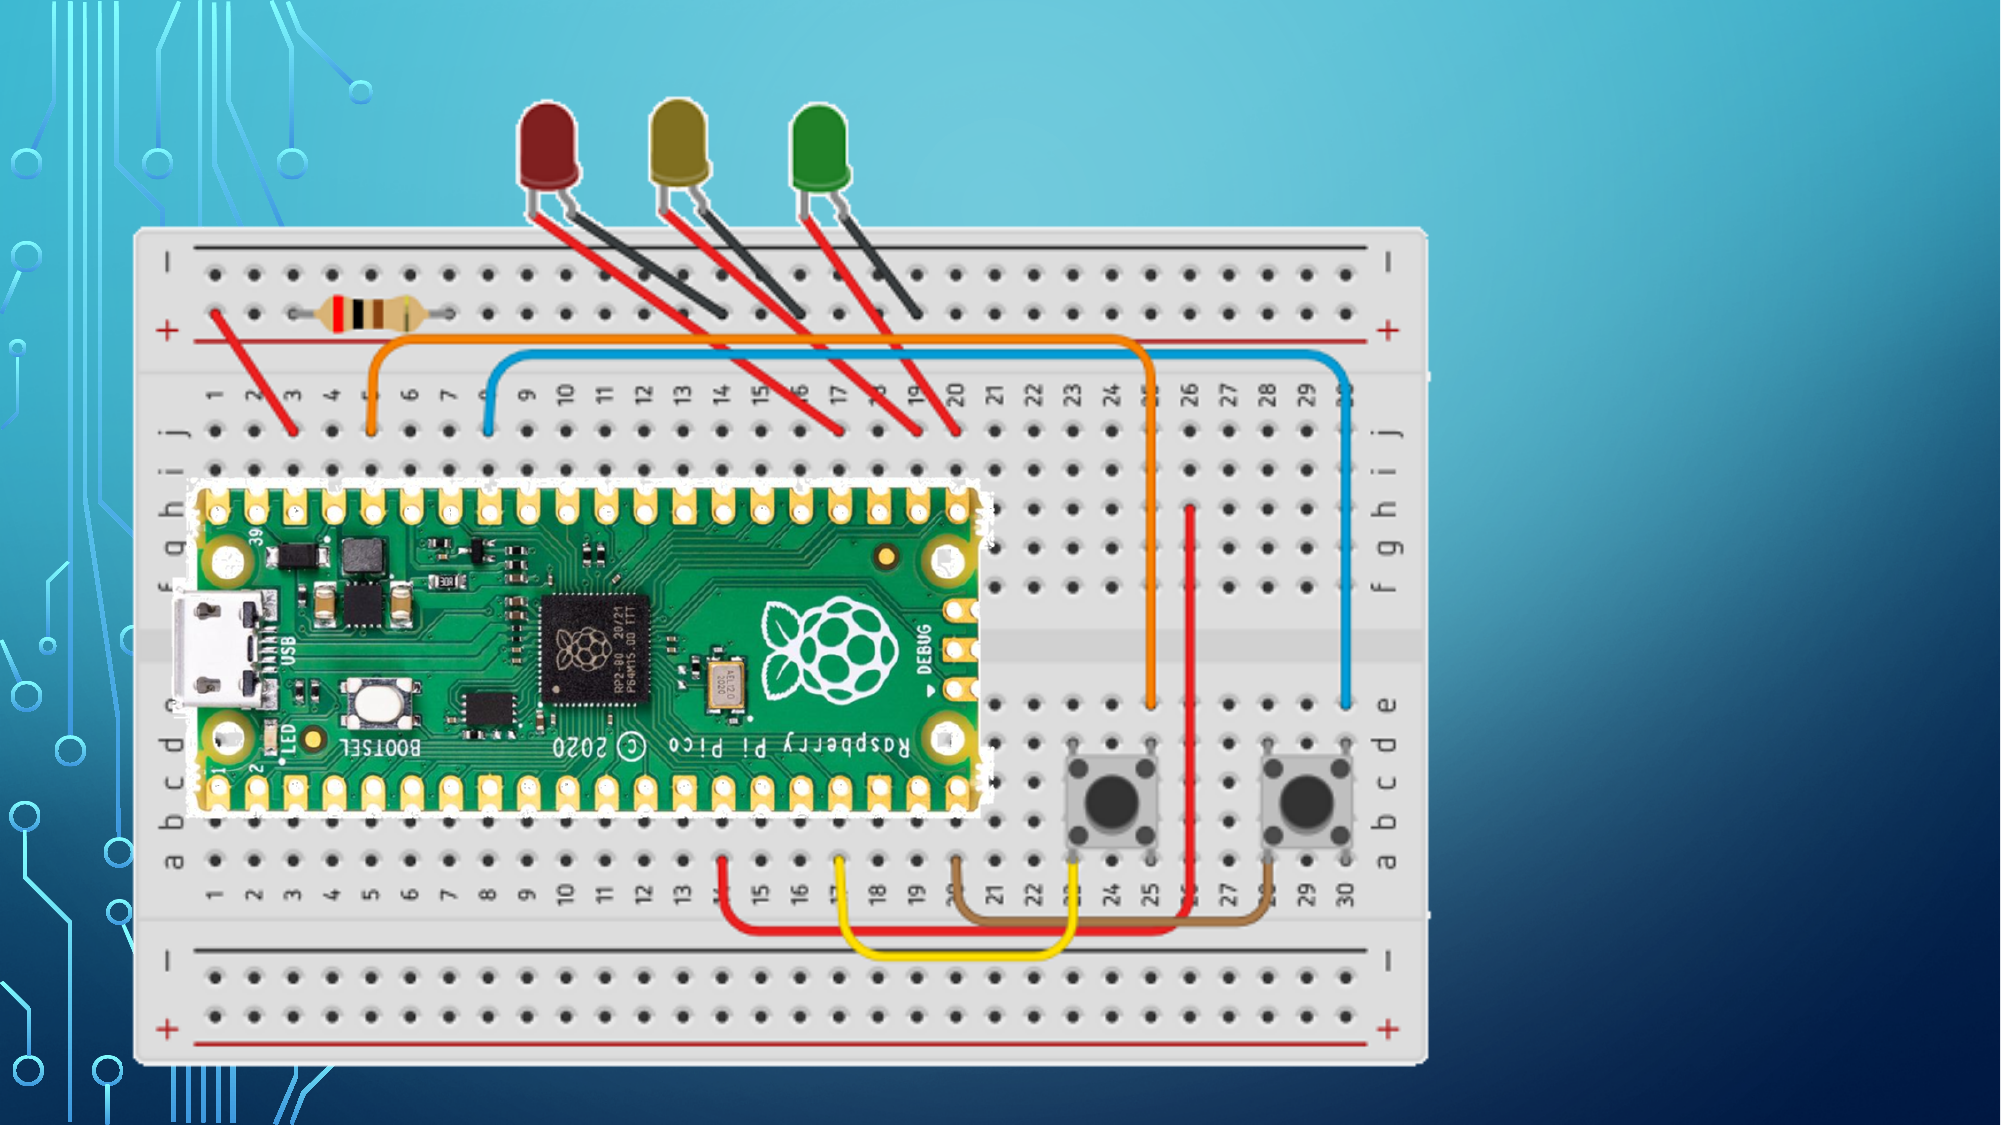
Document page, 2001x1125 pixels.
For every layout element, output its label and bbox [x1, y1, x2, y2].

picture [94, 79, 1479, 1093]
